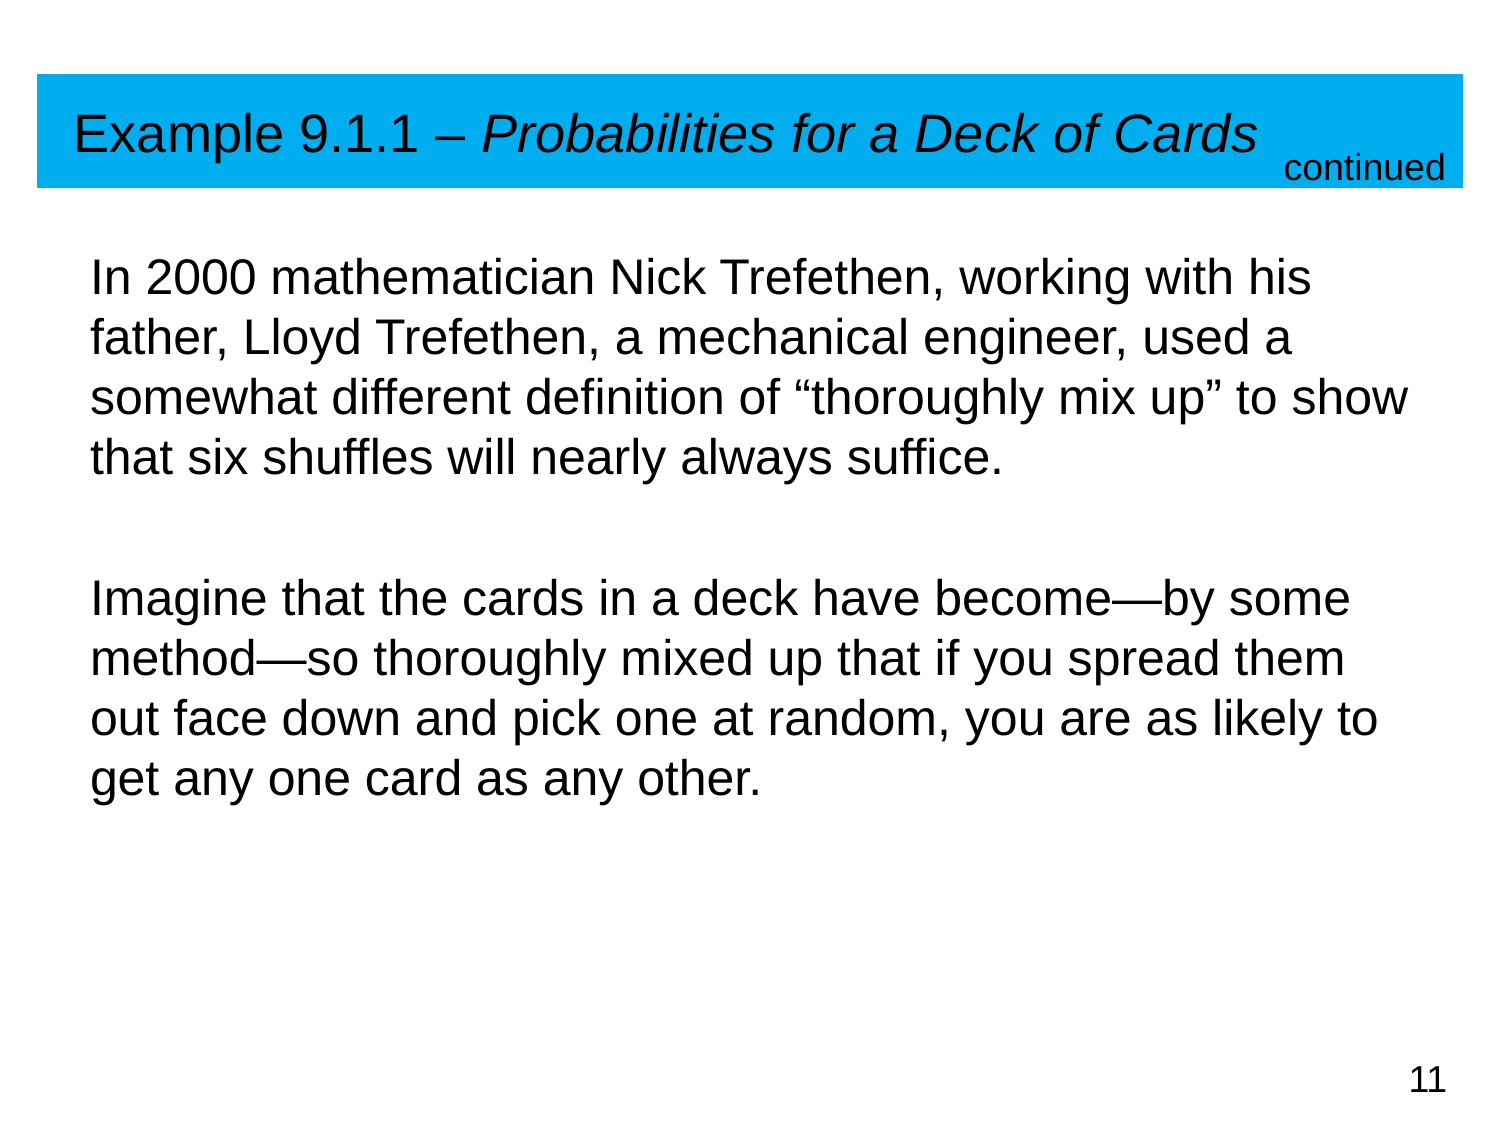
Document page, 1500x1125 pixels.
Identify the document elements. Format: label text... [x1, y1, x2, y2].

title Example 9.1.1 – Probabilities for a Deck of Cards [58, 37, 1408, 225]
list In 2000 mathematician Nick Trefethen, working with his father, Lloyd Trefethen, a mechanical engineer, used a somewhat different definition of “thoroughly mix up” to show that six shuffles will nearly always suffice. Imagine that the cards in a deck have become—by some method—so thoroughly mixed up that if you spread them out face down and pick one at random, you are as likely to get any one card as any other. [75, 237, 1425, 838]
list continued [1268, 135, 1463, 206]
